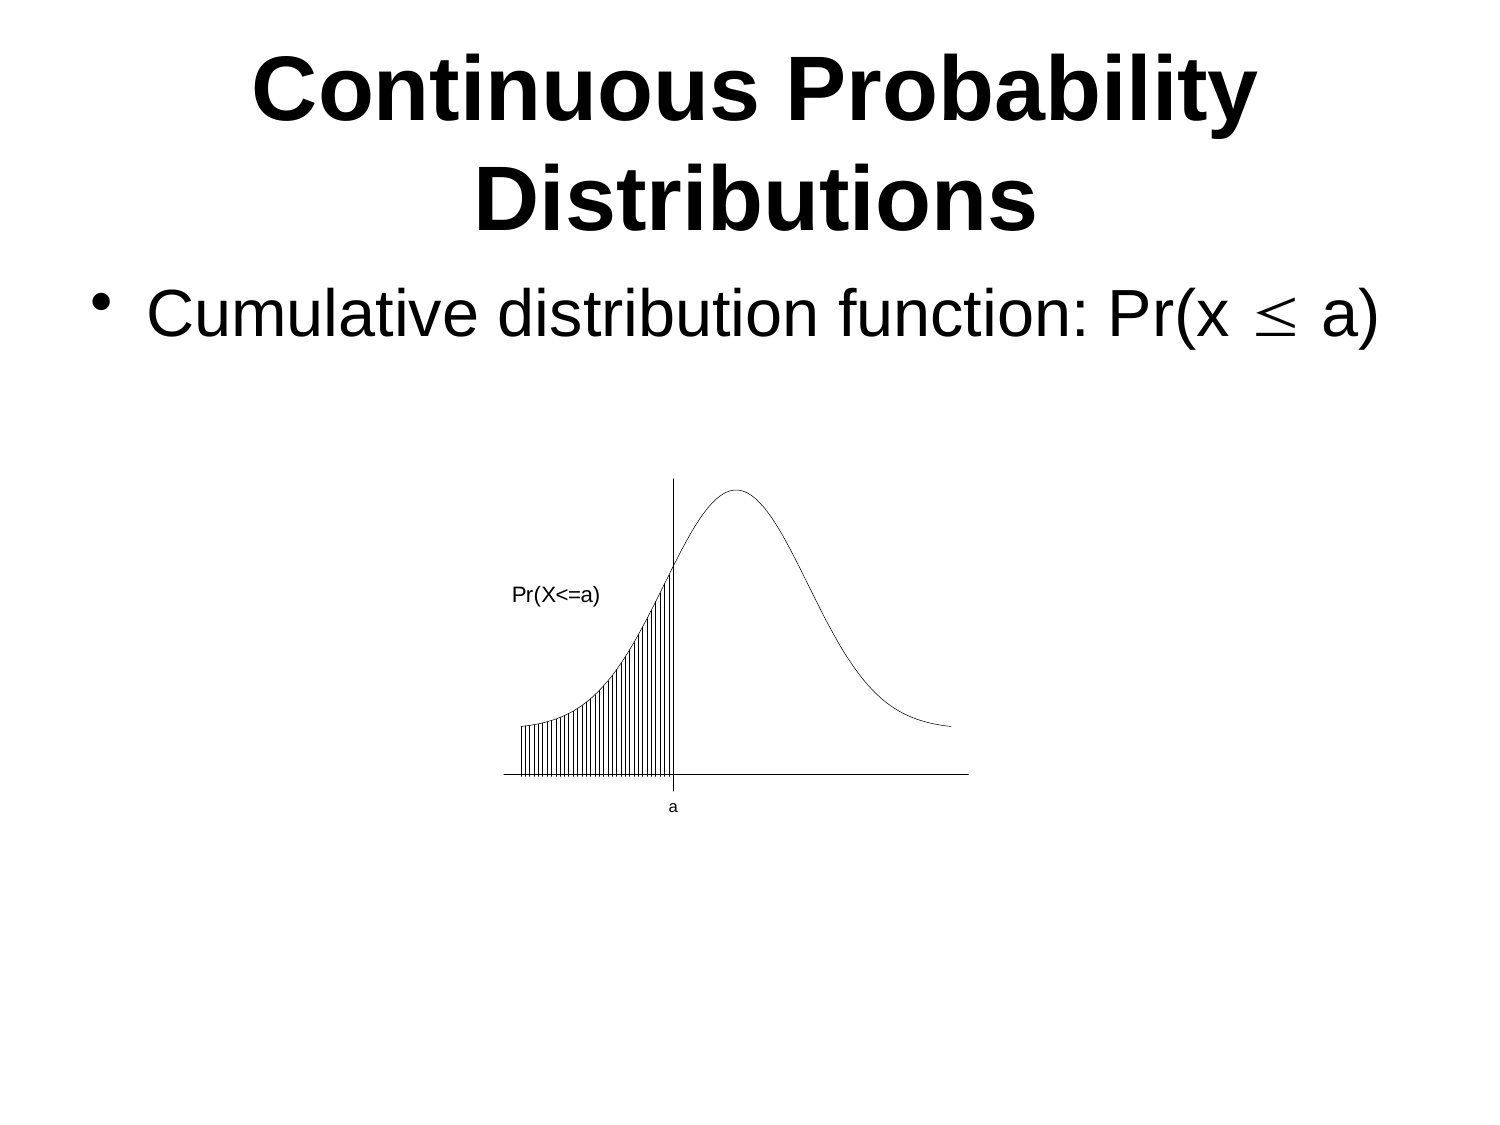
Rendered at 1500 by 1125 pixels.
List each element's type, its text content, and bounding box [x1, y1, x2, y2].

title Continuous Probability Distributions [49, 44, 1463, 233]
list Cumulative distribution function: Pr(x  a) [74, 262, 1426, 1006]
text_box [449, 424, 1001, 851]
